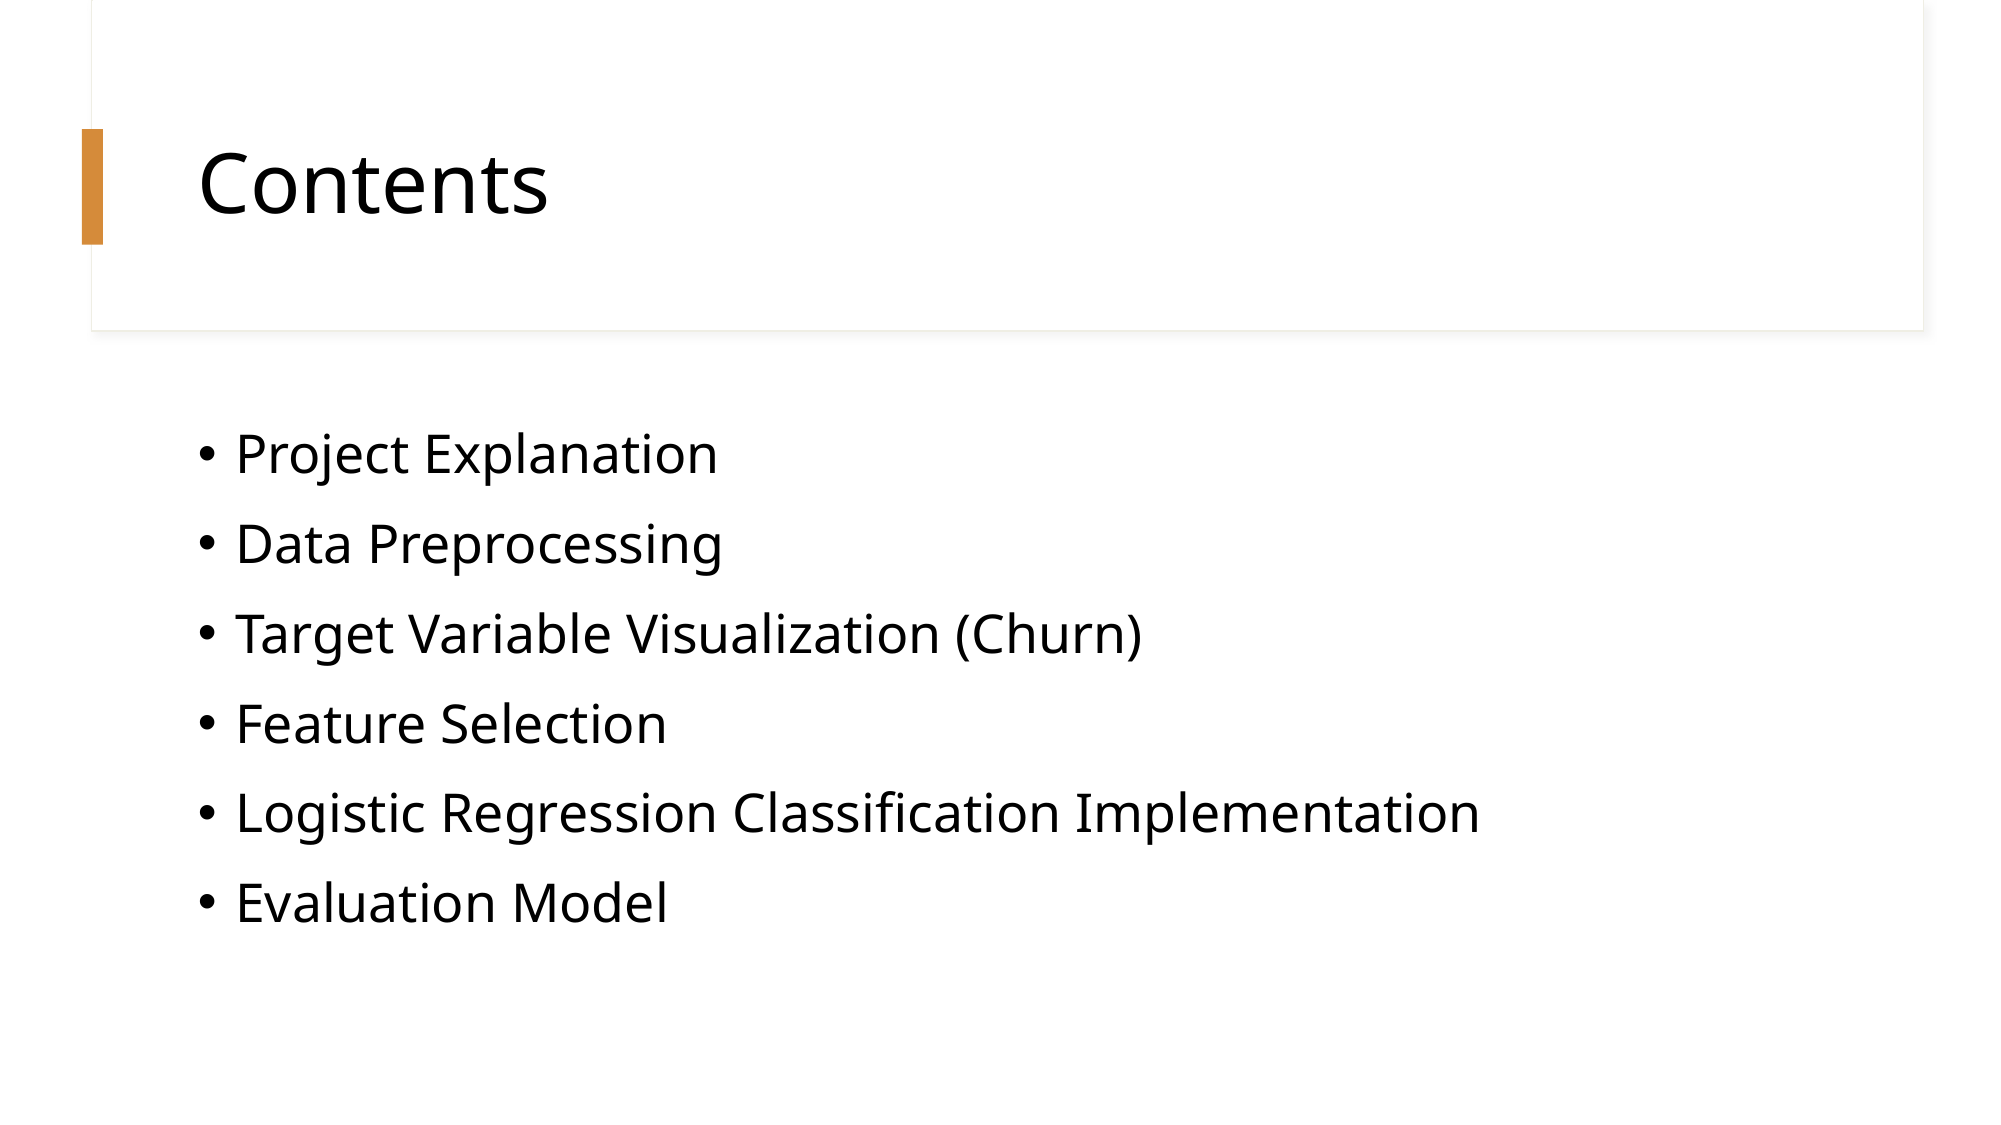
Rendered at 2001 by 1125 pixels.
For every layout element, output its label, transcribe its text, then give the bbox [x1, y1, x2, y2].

list Project Explanation Data Preprocessing Target Variable Visualization (Churn) Feature Selection Logistic Regression Classification Implementation Evaluation Model [183, 406, 1851, 1013]
title Contents [183, 90, 1851, 284]
